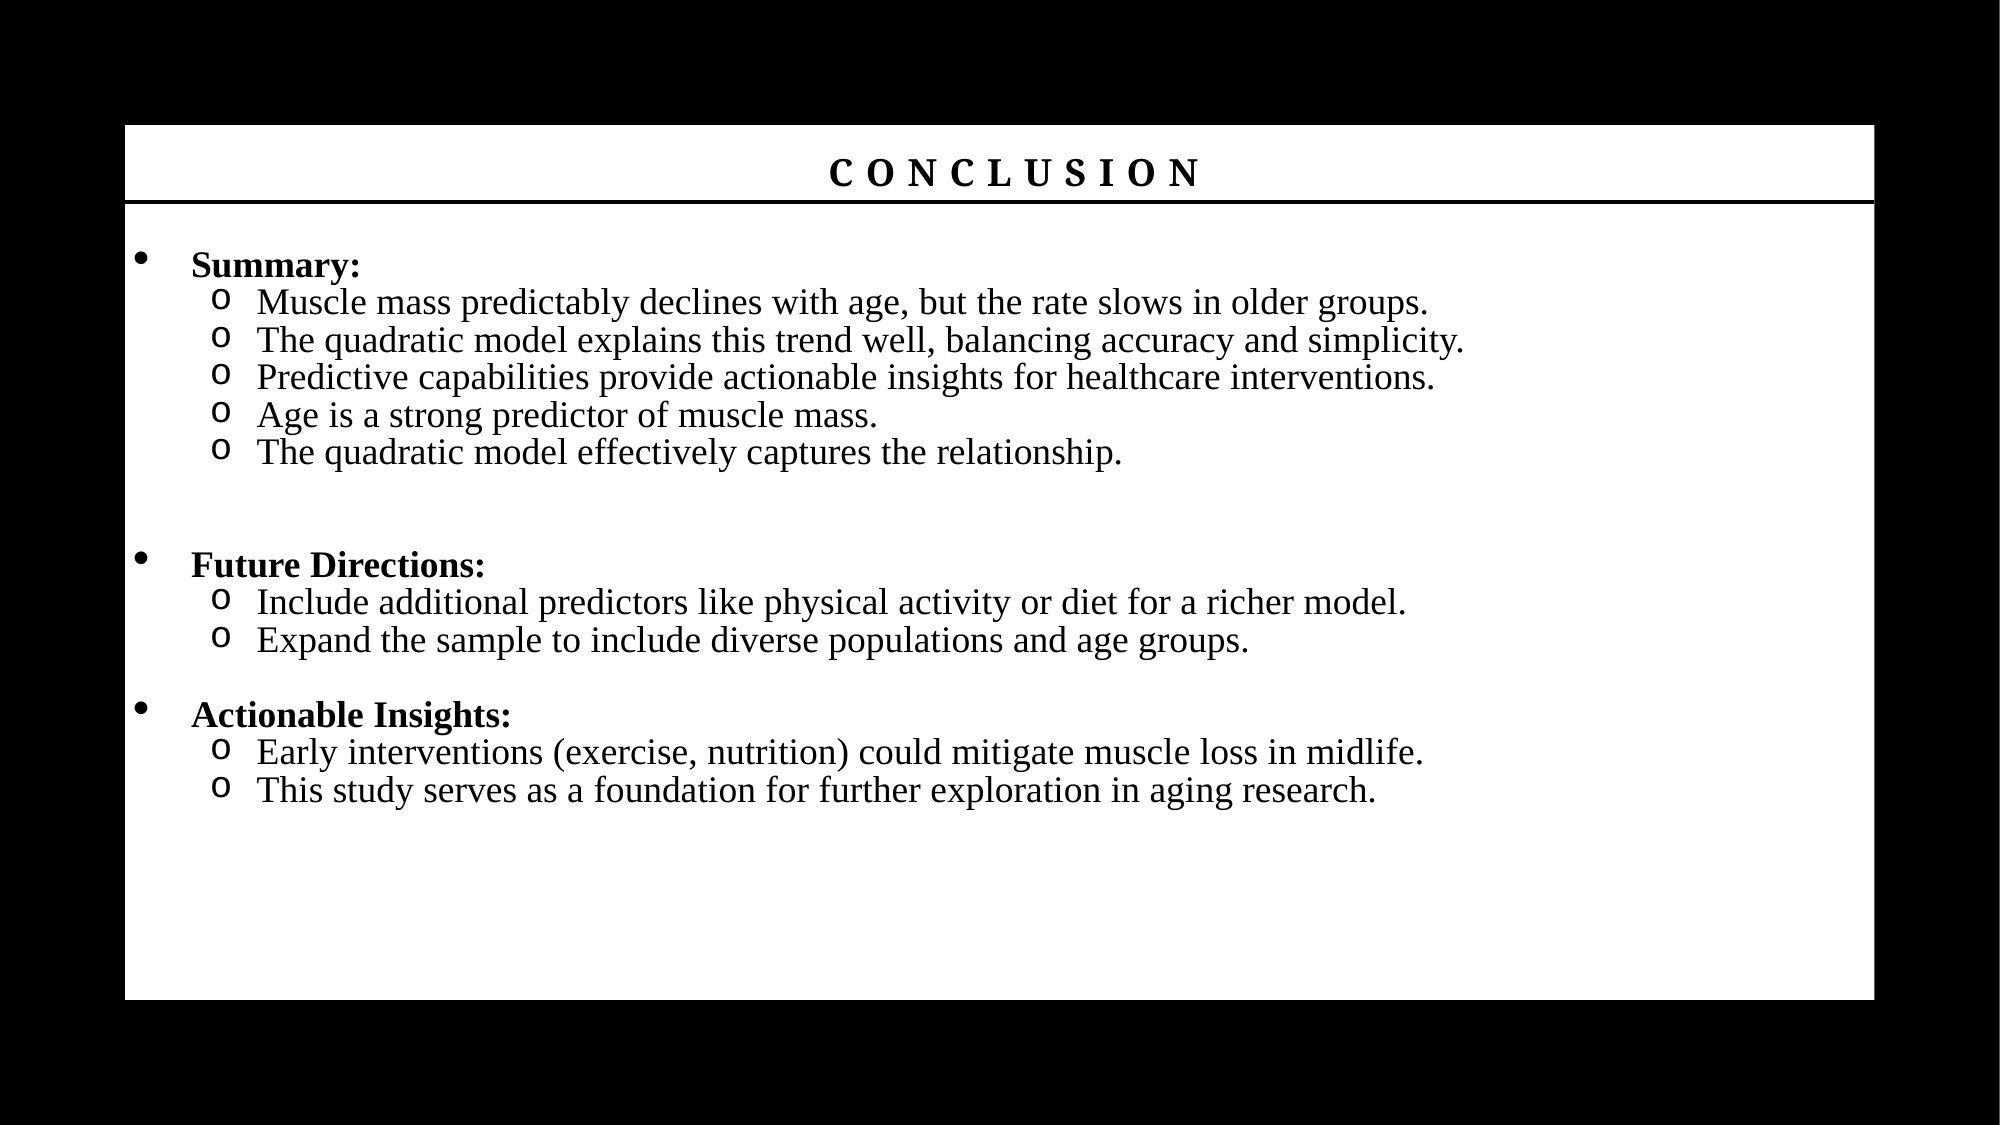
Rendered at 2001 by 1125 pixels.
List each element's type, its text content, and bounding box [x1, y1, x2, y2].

text_box Summary: Muscle mass predictably declines with age, but the rate slows in older groups. The quadratic model explains this trend well, balancing accuracy and simplicity. Predictive capabilities provide actionable insights for healthcare interventions. Age is a strong predictor of muscle mass. The quadratic model effectively captures the relationship. Future Directions: Include additional predictors like physical activity or diet for a richer model. Expand the sample to include diverse populations and age groups. Actionable Insights: Early interventions (exercise, nutrition) could mitigate muscle loss in midlife. This study serves as a foundation for further exploration in aging research. [120, 252, 1870, 908]
text_box [124, 202, 1875, 1001]
title Conclusion [152, 133, 1875, 201]
text_box [124, 124, 1875, 200]
text_box [0, 0, 2000, 1125]
